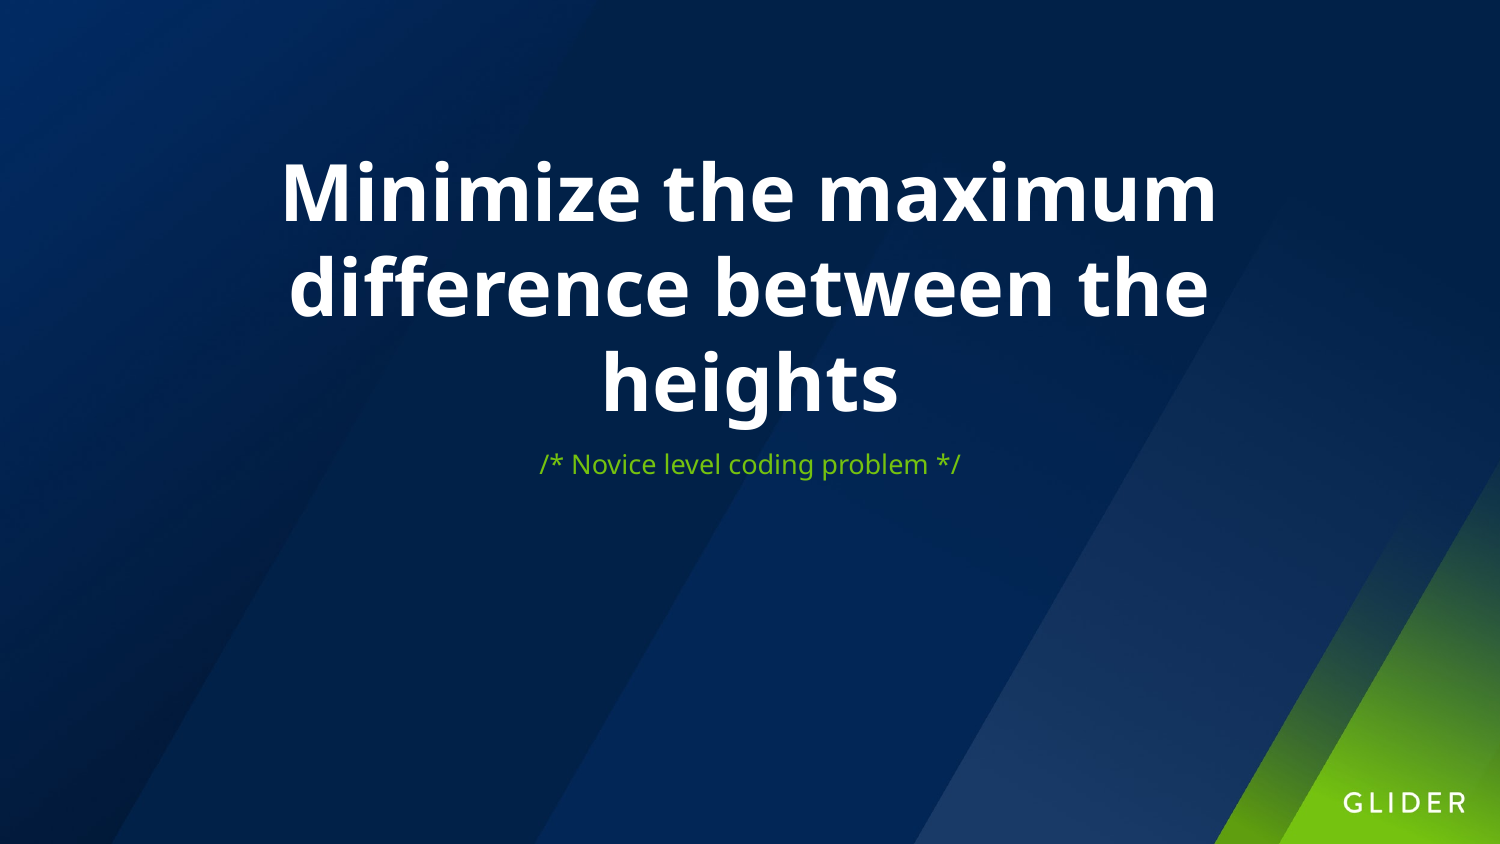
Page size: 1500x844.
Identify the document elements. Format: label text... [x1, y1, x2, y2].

subtitle /* Novice level coding problem */ [362, 431, 1138, 506]
title Minimize the maximum difference between the heights [257, 119, 1243, 443]
picture [0, 0, 1500, 844]
